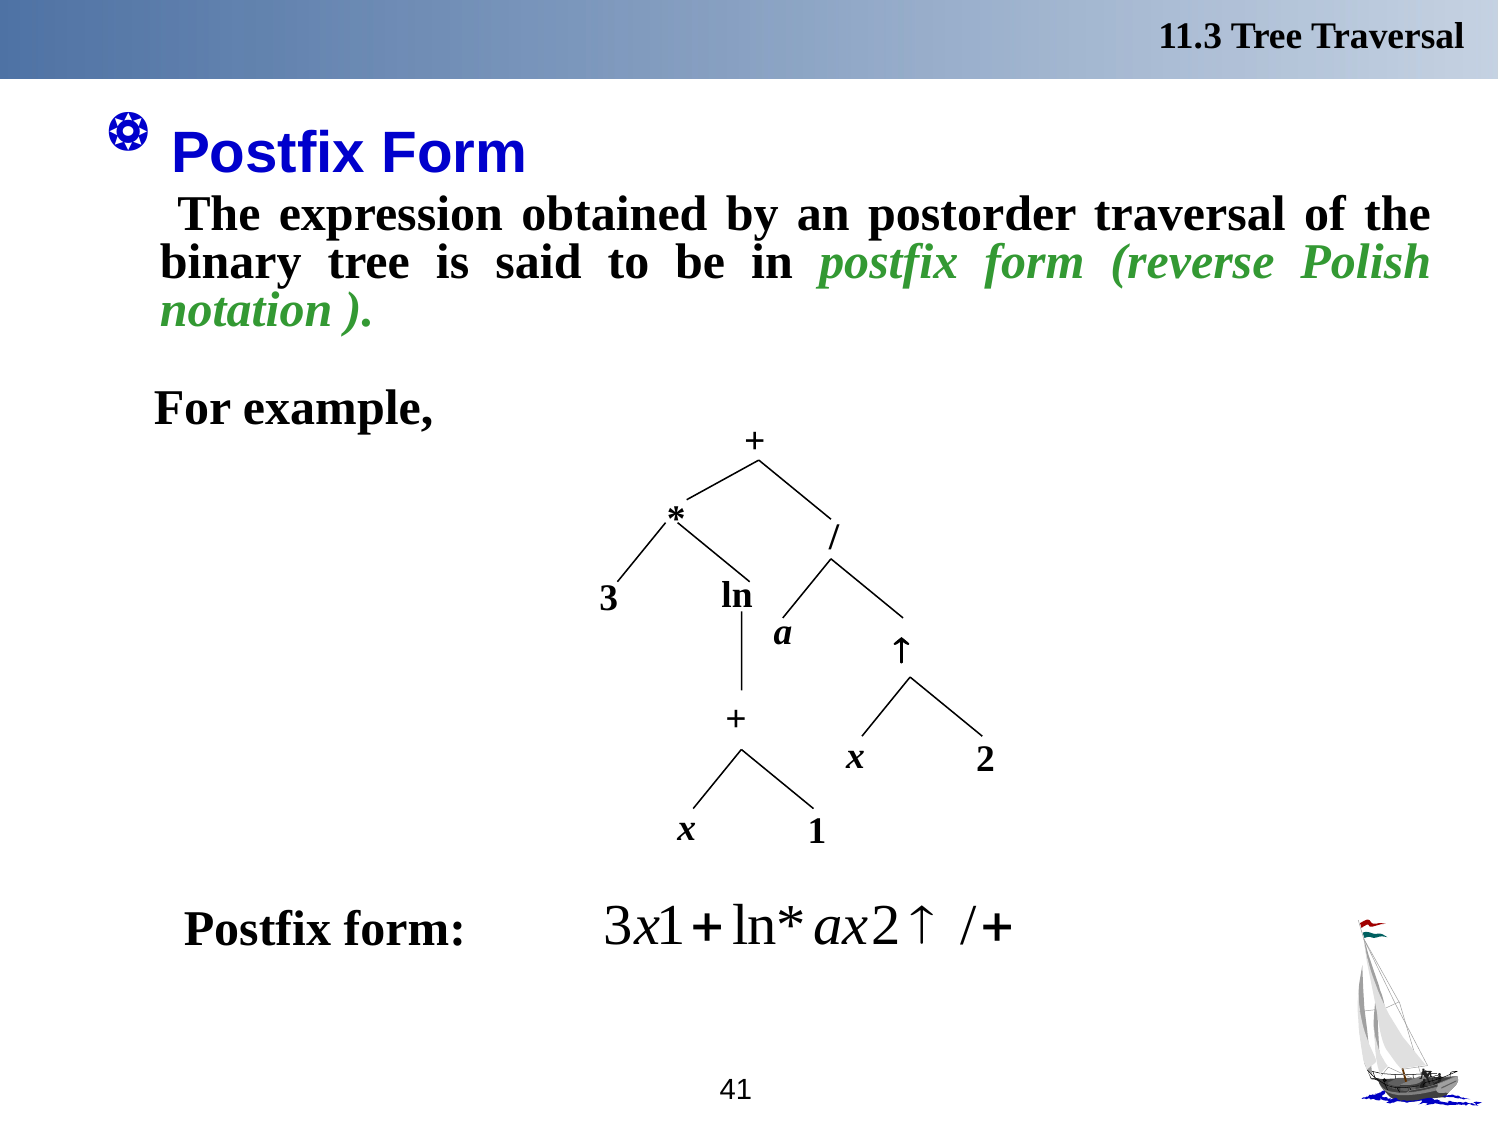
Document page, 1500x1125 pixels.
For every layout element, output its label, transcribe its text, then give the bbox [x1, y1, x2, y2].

text_box Postfix form: [168, 887, 585, 971]
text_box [584, 408, 1034, 858]
list The expression obtained by an postorder traversal of the binary tree is said to be in postfix form (reverse Polish notation ). For example, [88, 184, 1447, 468]
slide_number 41 [666, 1049, 768, 1125]
picture [0, 0, 1500, 79]
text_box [596, 881, 1022, 959]
title Postfix Form [87, 90, 1400, 197]
text_box 11.3 Tree Traversal [597, 3, 1490, 64]
